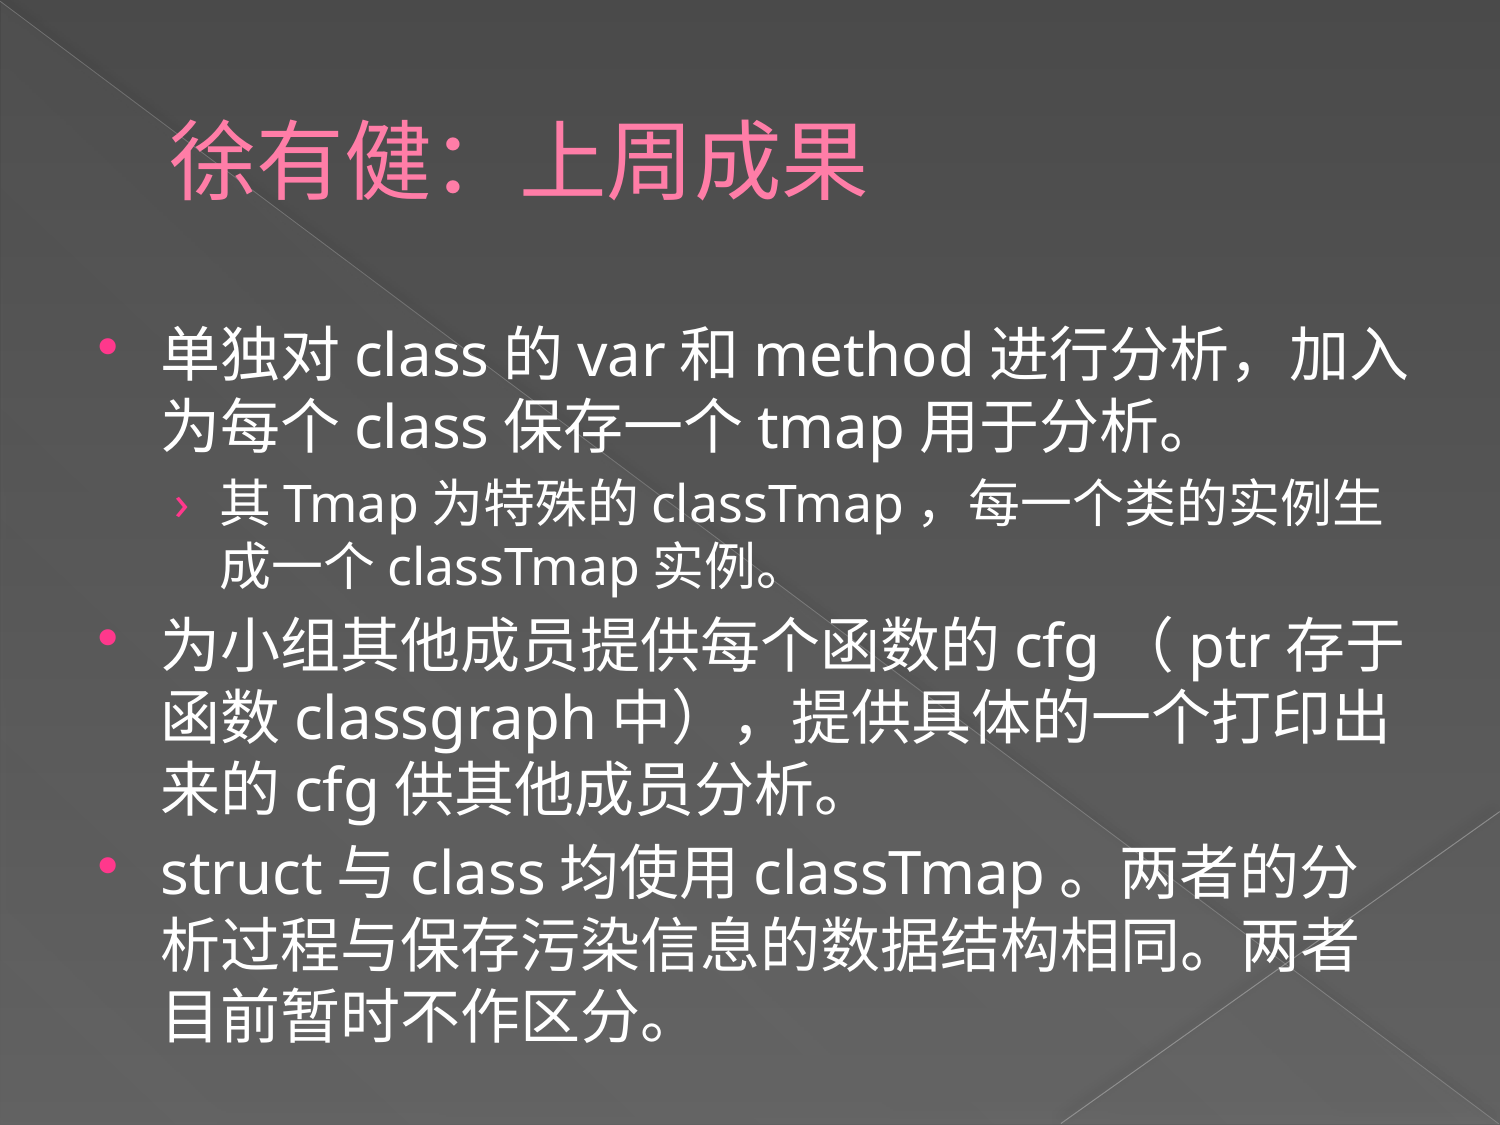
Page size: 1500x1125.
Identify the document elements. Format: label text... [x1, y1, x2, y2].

list 单独对class的var和method进行分析，加入为每个class保存一个tmap用于分析。 其Tmap为特殊的classTmap，每一个类的实例生成一个classTmap实例。 为小组其他成员提供每个函数的cfg（ptr存于函数classgraph中），提供具体的一个打印出来的cfg供其他成员分析。 struct与class均使用classTmap。两者的分析过程与保存污染信息的数据结构相同。两者目前暂时不作区分。 [75, 308, 1425, 1059]
title 徐有健：上周成果 [75, 43, 1425, 274]
